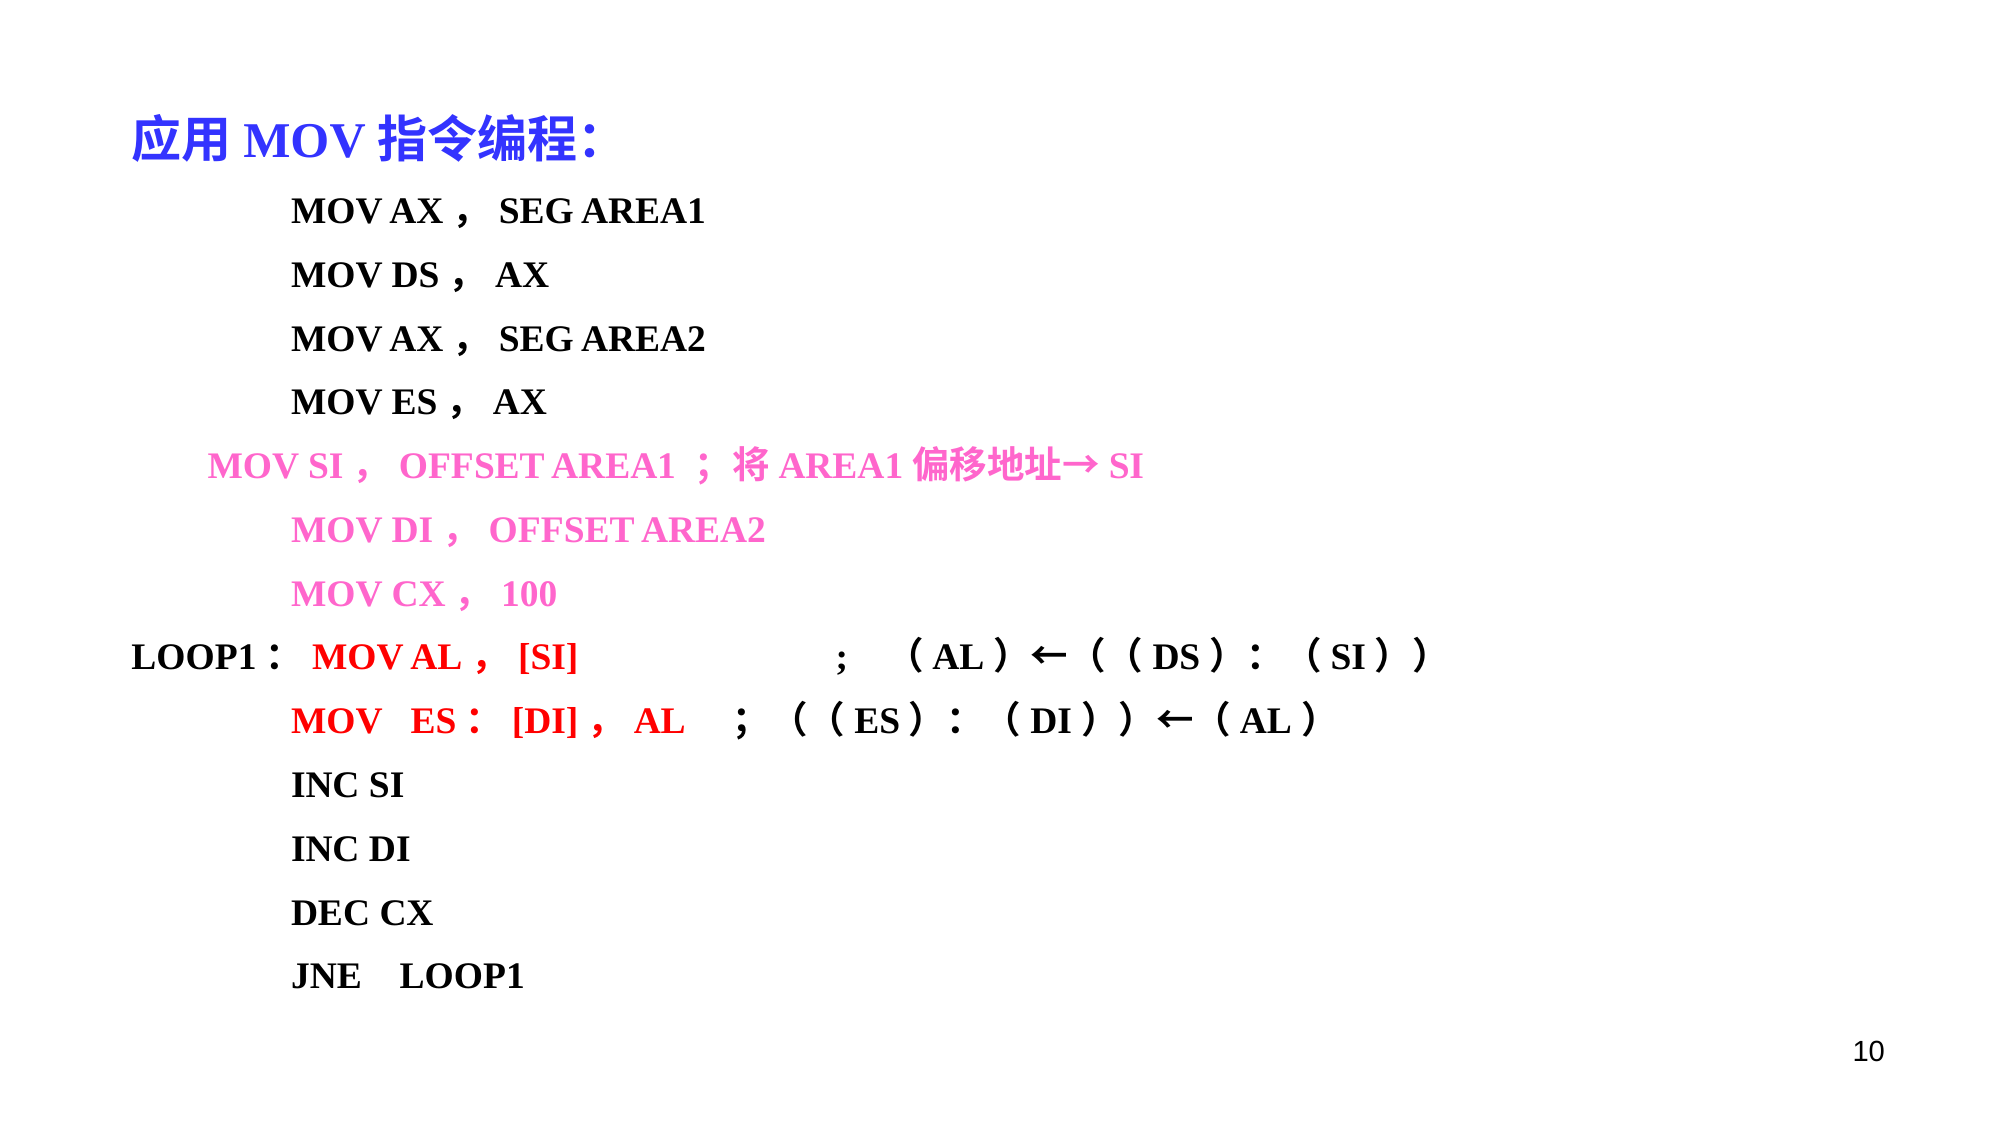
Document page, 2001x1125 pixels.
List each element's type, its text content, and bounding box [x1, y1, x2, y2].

text_box 应用MOV指令编程： MOV AX，SEG AREA1 MOV DS，AX MOV AX，SEG AREA2 MOV ES，AX MOV SI，OFFSET AREA1 ；将AREA1偏移地址→SI MOV DI，OFFSET AREA2 MOV CX，100 LOOP1：MOV AL，[SI] ; （AL）←（（DS）：（SI）） MOV ES：[DI]，AL ；（（ES）：（DI））←（AL） INC SI INC DI DEC CX JNE LOOP1 [116, 99, 1850, 1004]
slide_number 10 [1433, 1024, 1901, 1103]
